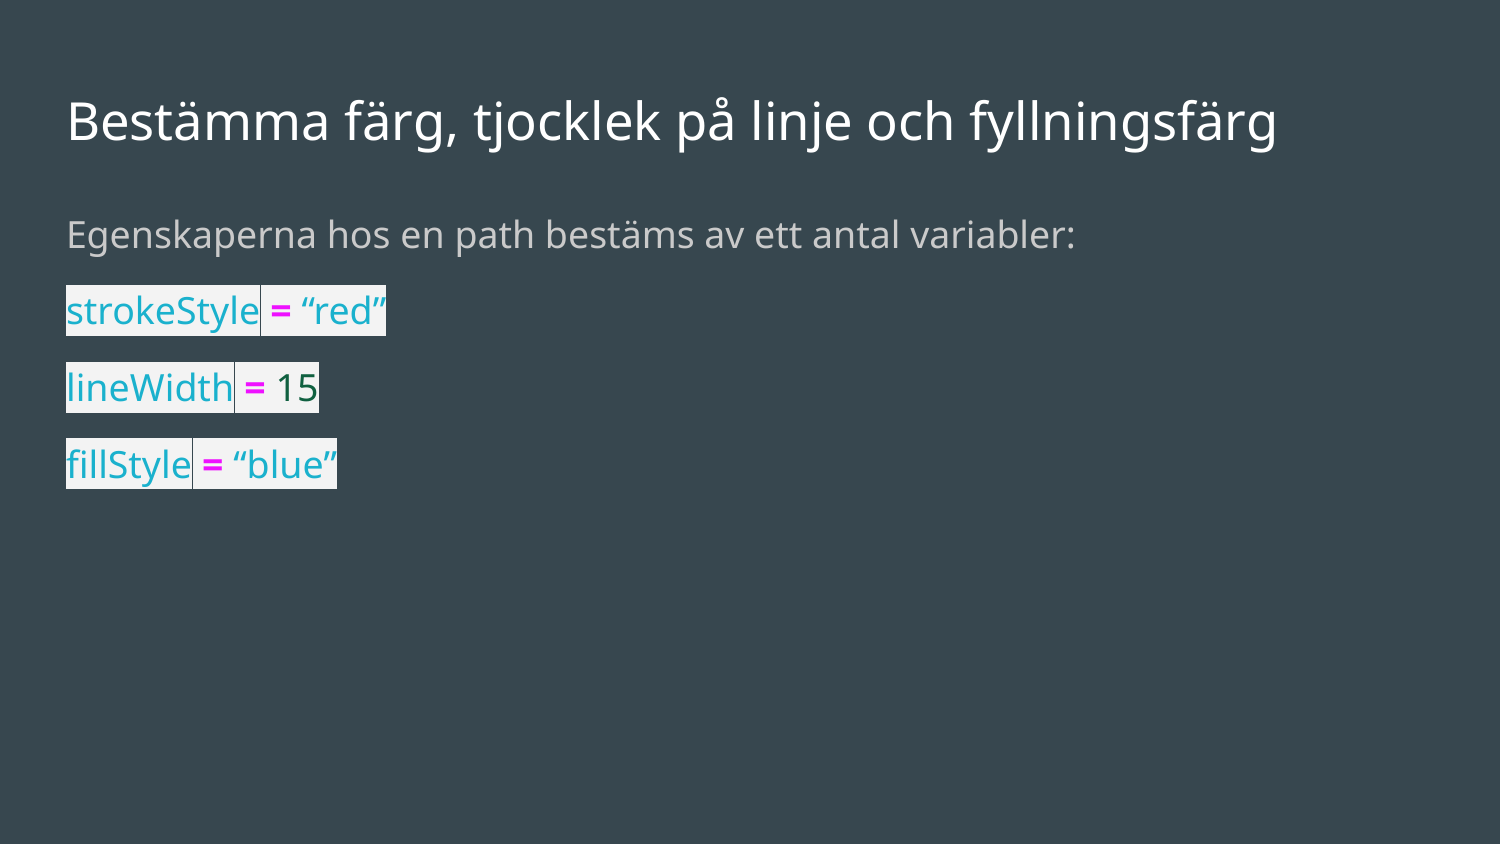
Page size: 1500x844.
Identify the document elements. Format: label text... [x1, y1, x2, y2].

list Egenskaperna hos en path bestäms av ett antal variabler: strokeStyle = “red” lineWidth = 15 fillStyle = “blue” [51, 189, 1449, 750]
title Bestämma färg, tjocklek på linje och fyllningsfärg [51, 72, 1449, 167]
